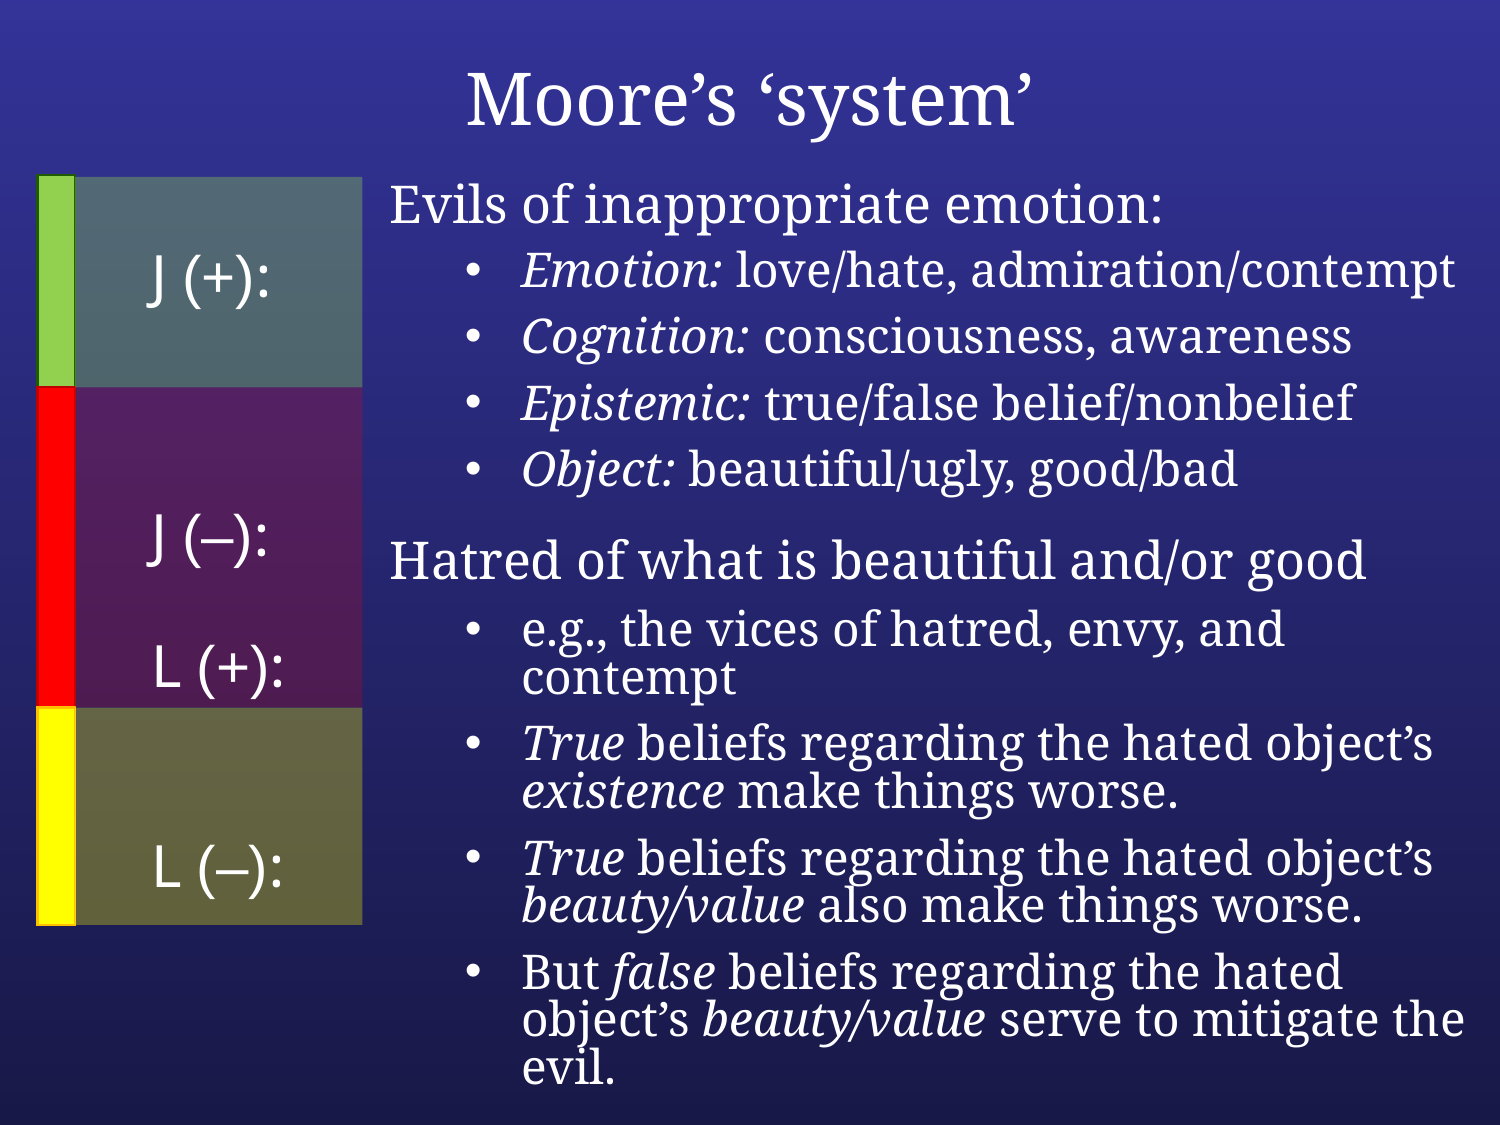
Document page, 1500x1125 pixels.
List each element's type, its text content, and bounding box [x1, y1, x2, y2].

text_box Evils of inappropriate emotion: Emotion: love/hate, admiration/contempt Cognition: consciousness, awareness Epistemic: true/false belief/nonbelief Object: beautiful/ugly, good/bad Hatred of what is beautiful and/or good e.g., the vices of hatred, envy, and contempt True beliefs regarding the hated object’s existence make things worse. True beliefs regarding the hated object’s beauty/value also make things worse. But false beliefs regarding the hated object’s beauty/value serve to mitigate the evil. [374, 174, 1500, 1102]
title Moore’s ‘system’ [75, 24, 1425, 168]
text_box [74, 176, 363, 187]
text_box J (+): J (–): L (+): L (–): [74, 187, 363, 975]
text_box [36, 386, 74, 706]
text_box [36, 706, 74, 926]
text_box [36, 174, 76, 386]
